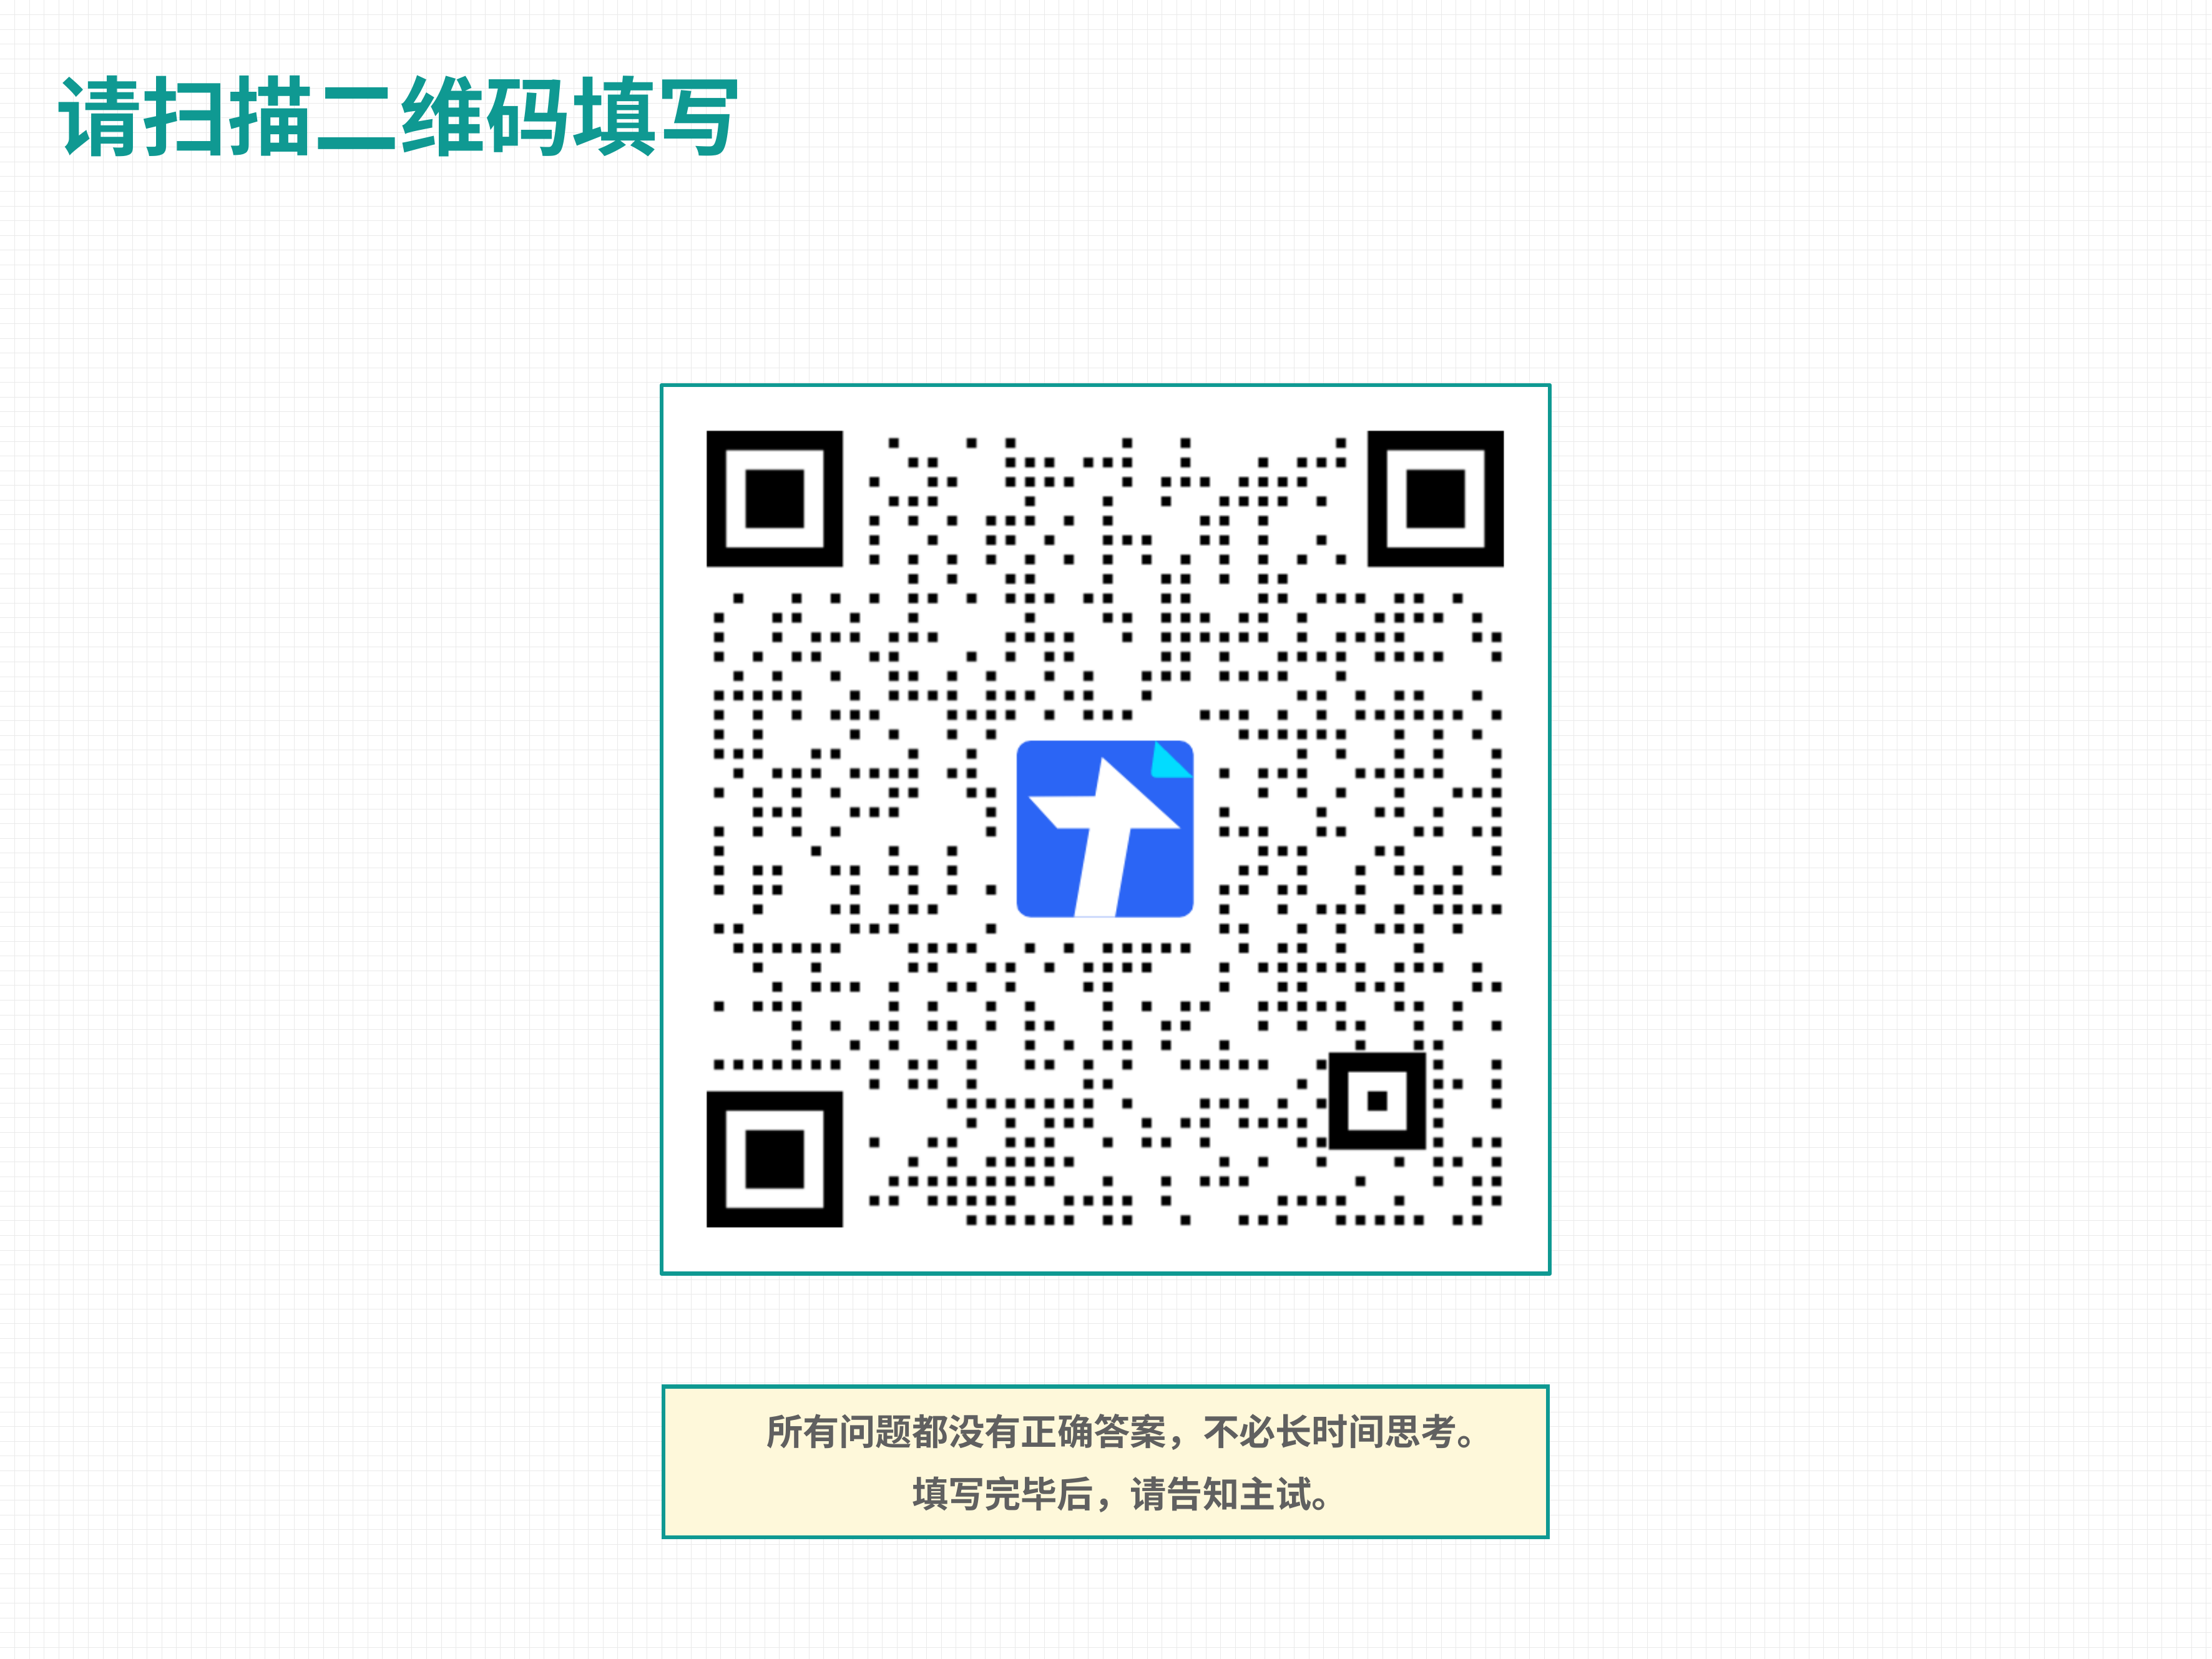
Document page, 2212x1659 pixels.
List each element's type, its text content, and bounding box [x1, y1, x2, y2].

picture [663, 387, 1549, 1272]
text_box 所有问题都没有正确答案，不必长时间思考。 填写完毕后，请告知主试。 [663, 1386, 1549, 1538]
title 请扫描二维码填写 [46, 0, 1484, 243]
